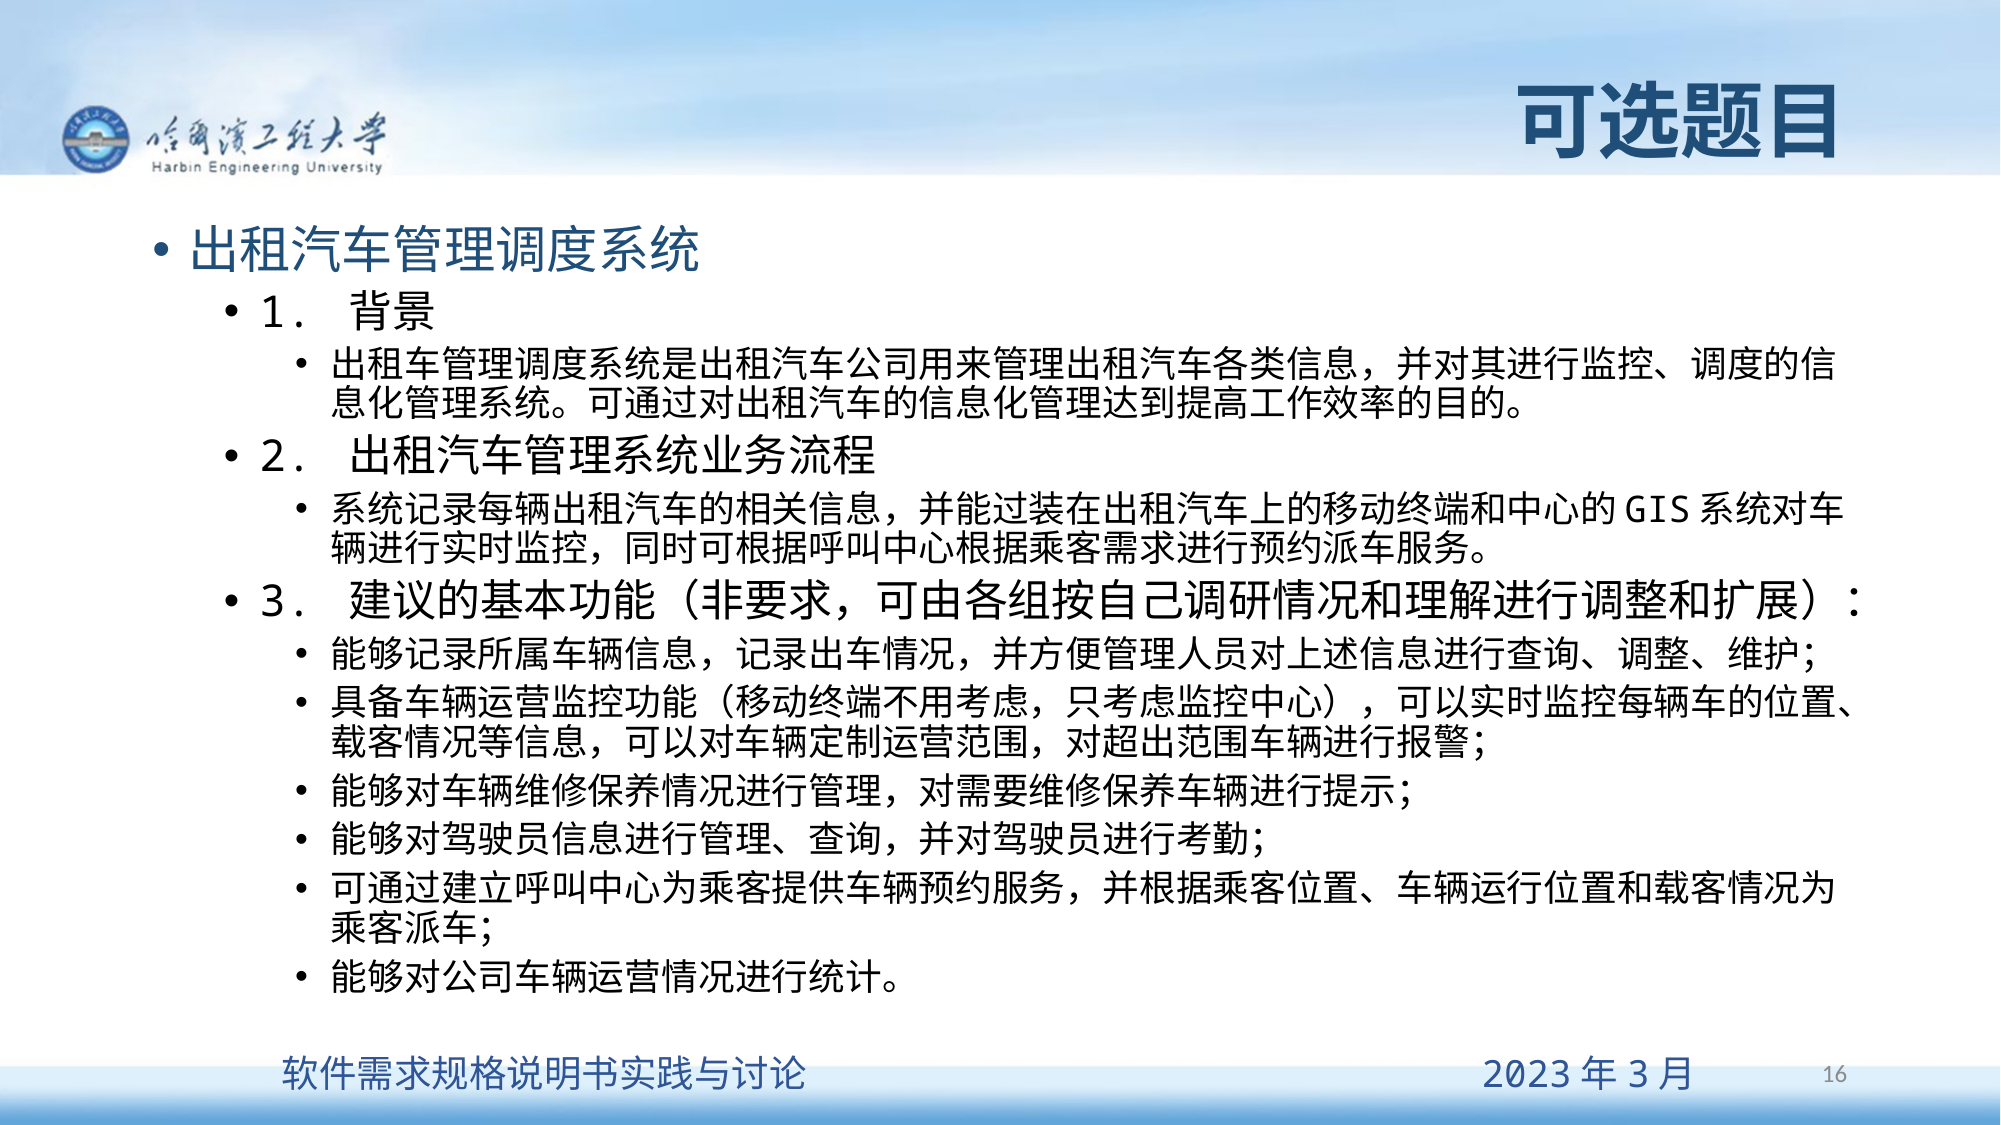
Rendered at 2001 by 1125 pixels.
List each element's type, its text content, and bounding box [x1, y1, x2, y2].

list 出租汽车管理调度系统 1. 背景 出租车管理调度系统是出租汽车公司用来管理出租汽车各类信息，并对其进行监控、调度的信息化管理系统。可通过对出租汽车的信息化管理达到提高工作效率的目的。 2. 出租汽车管理系统业务流程 系统记录每辆出租汽车的相关信息，并能过装在出租汽车上的移动终端和中心的GIS系统对车辆进行实时监控，同时可根据呼叫中心根据乘客需求进行预约派车服务。 3. 建议的基本功能（非要求，可由各组按自己调研情况和理解进行调整和扩展）： 能够记录所属车辆信息，记录出车情况，并方便管理人员对上述信息进行查询、调整、维护； 具备车辆运营监控功能（移动终端不用考虑，只考虑监控中心），可以实时监控每辆车的位置、载客情况等信息，可以对车辆定制运营范围，对超出范围车辆进行报警； 能够对车辆维修保养情况进行管理，对需要维修保养车辆进行提示； 能够对驾驶员信息进行管理、查询，并对驾驶员进行考勤； 可通过建立呼叫中心为乘客提供车辆预约服务，并根据乘客位置、车辆运行位置和载客情况为乘客派车； 能够对公司车辆运营情况进行统计。 [137, 217, 1863, 1043]
title 可选题目 [137, 47, 1863, 203]
picture [0, 0, 2001, 1125]
slide_number 16 [1412, 1042, 1863, 1103]
